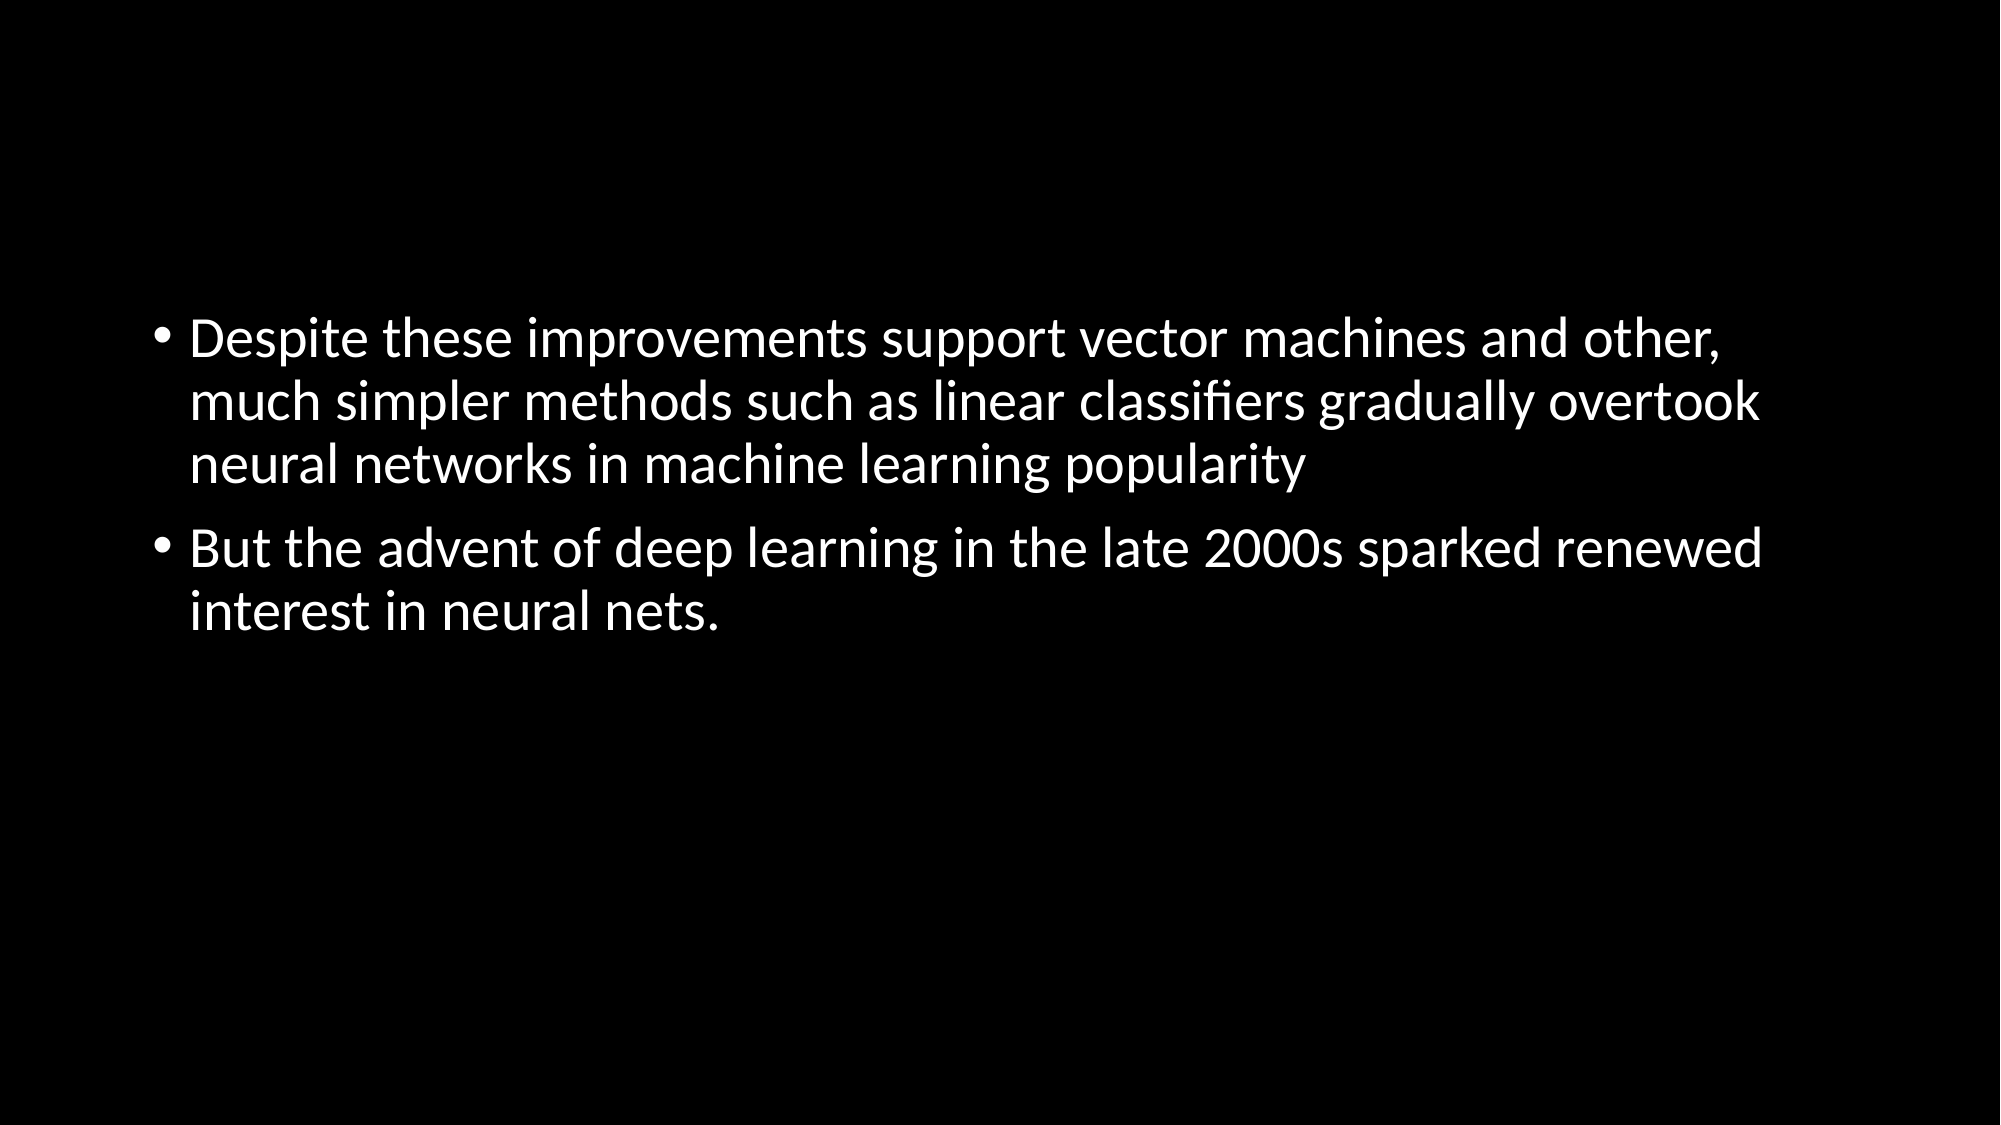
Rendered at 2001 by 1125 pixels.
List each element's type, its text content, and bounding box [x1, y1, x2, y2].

list Despite these improvements support vector machines and other, much simpler methods such as linear classifiers gradually overtook neural networks in machine learning popularity But the advent of deep learning in the late 2000s sparked renewed interest in neural nets. [137, 299, 1863, 1014]
